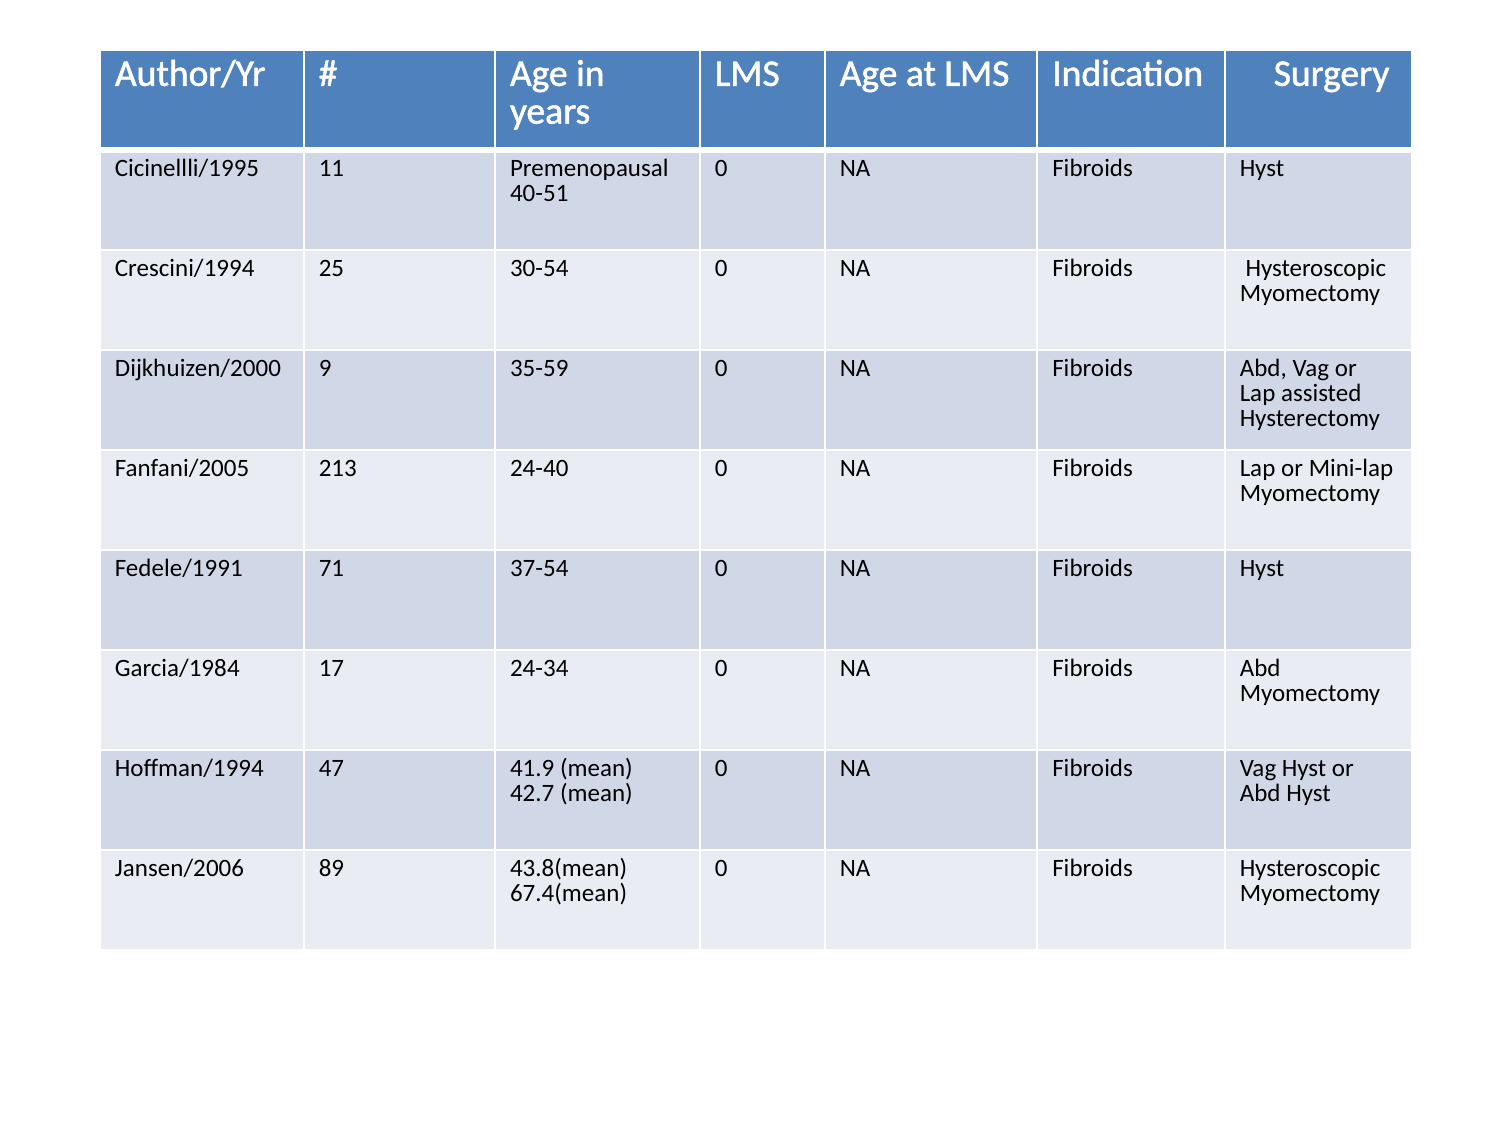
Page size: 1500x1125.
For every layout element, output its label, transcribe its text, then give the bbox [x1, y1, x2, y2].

table_cell 43.8(mean) 67.4(mean) [496, 851, 699, 949]
table_cell Premenopausal 40-51 [496, 153, 699, 249]
table_cell Abd Myomectomy [1226, 651, 1411, 749]
table_cell Fibroids [1038, 851, 1224, 949]
table_cell Fanfani/2005 [101, 451, 303, 549]
table_cell Hyst [1226, 551, 1411, 649]
table_cell Dijkhuizen/2000 [101, 351, 303, 449]
table_cell 17 [305, 651, 494, 749]
table_header Indication [1038, 51, 1224, 147]
table_cell 0 [701, 651, 824, 749]
table_cell 0 [701, 551, 824, 649]
table_cell Abd, Vag or Lap assisted Hysterectomy [1226, 351, 1411, 449]
table_cell Hysteroscopic Myomectomy [1226, 851, 1411, 949]
table_cell 0 [701, 751, 824, 849]
table_header Age in years [496, 51, 699, 147]
table_cell Fibroids [1038, 551, 1224, 649]
table_cell 11 [305, 153, 494, 249]
table_cell NA [826, 851, 1036, 949]
table_cell 24-40 [496, 451, 699, 549]
table_cell 9 [305, 351, 494, 449]
table_cell 35-59 [496, 351, 699, 449]
table_cell 89 [305, 851, 494, 949]
table_cell Crescini/1994 [101, 251, 303, 349]
table_cell Fedele/1991 [101, 551, 303, 649]
table_cell 0 [701, 851, 824, 949]
table_cell 0 [701, 351, 824, 449]
table_cell Fibroids [1038, 451, 1224, 549]
table_cell Fibroids [1038, 651, 1224, 749]
table_cell NA [826, 451, 1036, 549]
table_header Age at LMS [826, 51, 1036, 147]
table_cell NA [826, 651, 1036, 749]
table_header # [305, 51, 494, 147]
table_header Surgery [1226, 51, 1411, 147]
table_cell Lap or Mini-lap Myomectomy [1226, 451, 1411, 549]
table_cell 41.9 (mean) 42.7 (mean) [496, 751, 699, 849]
table_cell 0 [701, 451, 824, 549]
table_cell 0 [701, 153, 824, 249]
table_header Author/Yr [101, 51, 303, 147]
table_cell NA [826, 751, 1036, 849]
table_cell Fibroids [1038, 351, 1224, 449]
table_cell Cicinellli/1995 [101, 153, 303, 249]
table_cell NA [826, 551, 1036, 649]
table_cell NA [826, 251, 1036, 349]
table_cell Fibroids [1038, 153, 1224, 249]
table_cell Fibroids [1038, 751, 1224, 849]
table_cell 30-54 [496, 251, 699, 349]
table_cell Hoffman/1994 [101, 751, 303, 849]
table_cell Jansen/2006 [101, 851, 303, 949]
table_cell 213 [305, 451, 494, 549]
table_cell Vag Hyst or Abd Hyst [1226, 751, 1411, 849]
table_cell 24-34 [496, 651, 699, 749]
table_cell 47 [305, 751, 494, 849]
table_cell 0 [701, 251, 824, 349]
table_cell NA [826, 351, 1036, 449]
table_cell 37-54 [496, 551, 699, 649]
table_cell Fibroids [1038, 251, 1224, 349]
table_cell 25 [305, 251, 494, 349]
table_header LMS [701, 51, 824, 147]
table_cell Garcia/1984 [101, 651, 303, 749]
table_cell Hyst [1226, 153, 1411, 249]
table_cell Hysteroscopic Myomectomy [1226, 251, 1411, 349]
table_cell NA [826, 153, 1036, 249]
table_cell 71 [305, 551, 494, 649]
